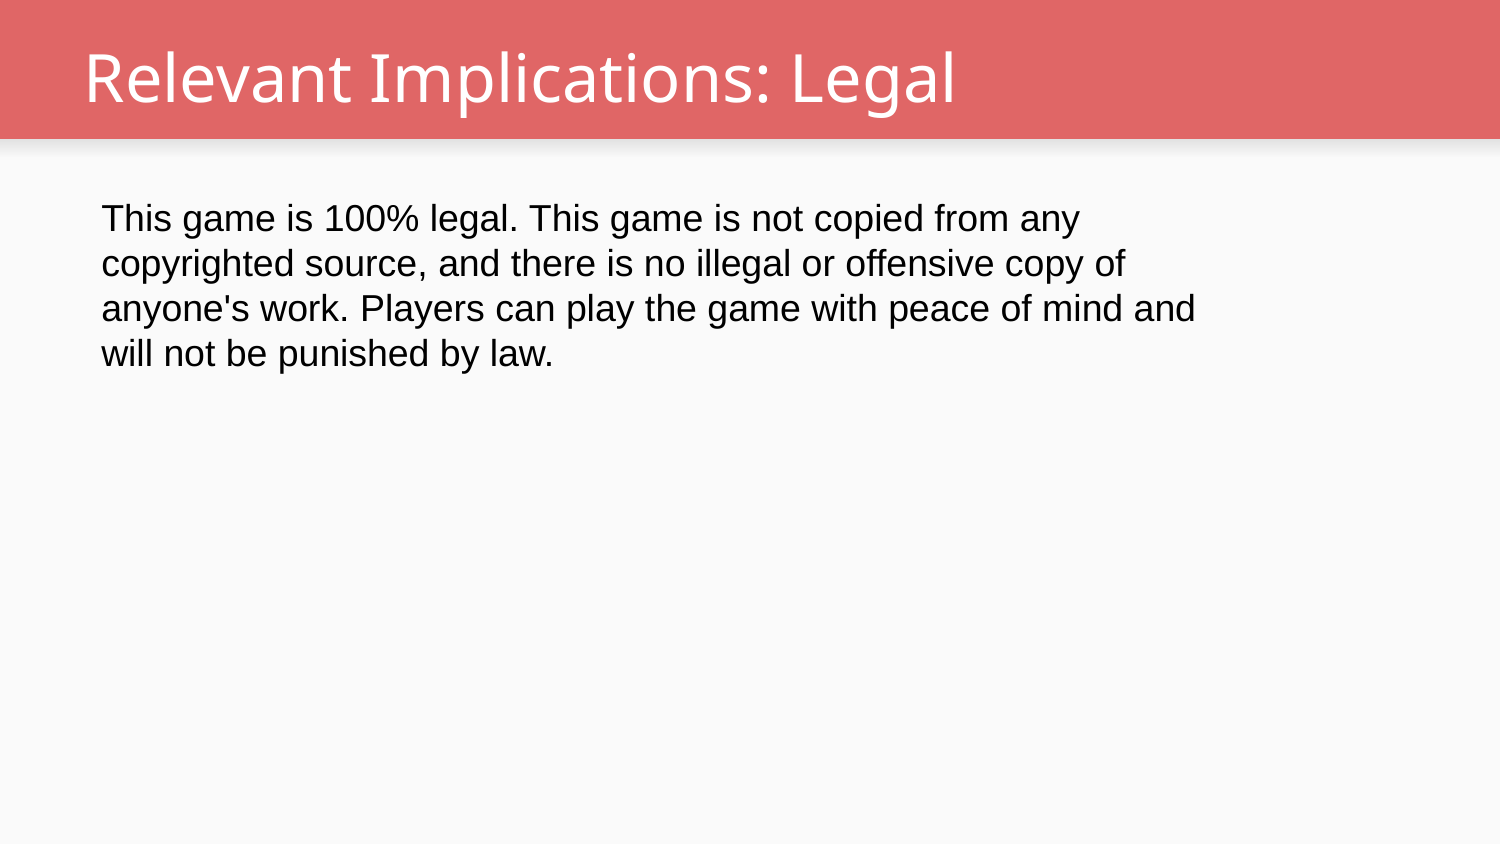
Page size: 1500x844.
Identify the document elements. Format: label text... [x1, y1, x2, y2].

title Relevant Implications: Legal [68, 37, 1418, 211]
text_box This game is 100% legal. This game is not copied from any copyrighted source, and there is no illegal or offensive copy of anyone's work. Players can play the game with peace of mind and will not be punished by law. [86, 179, 1244, 390]
